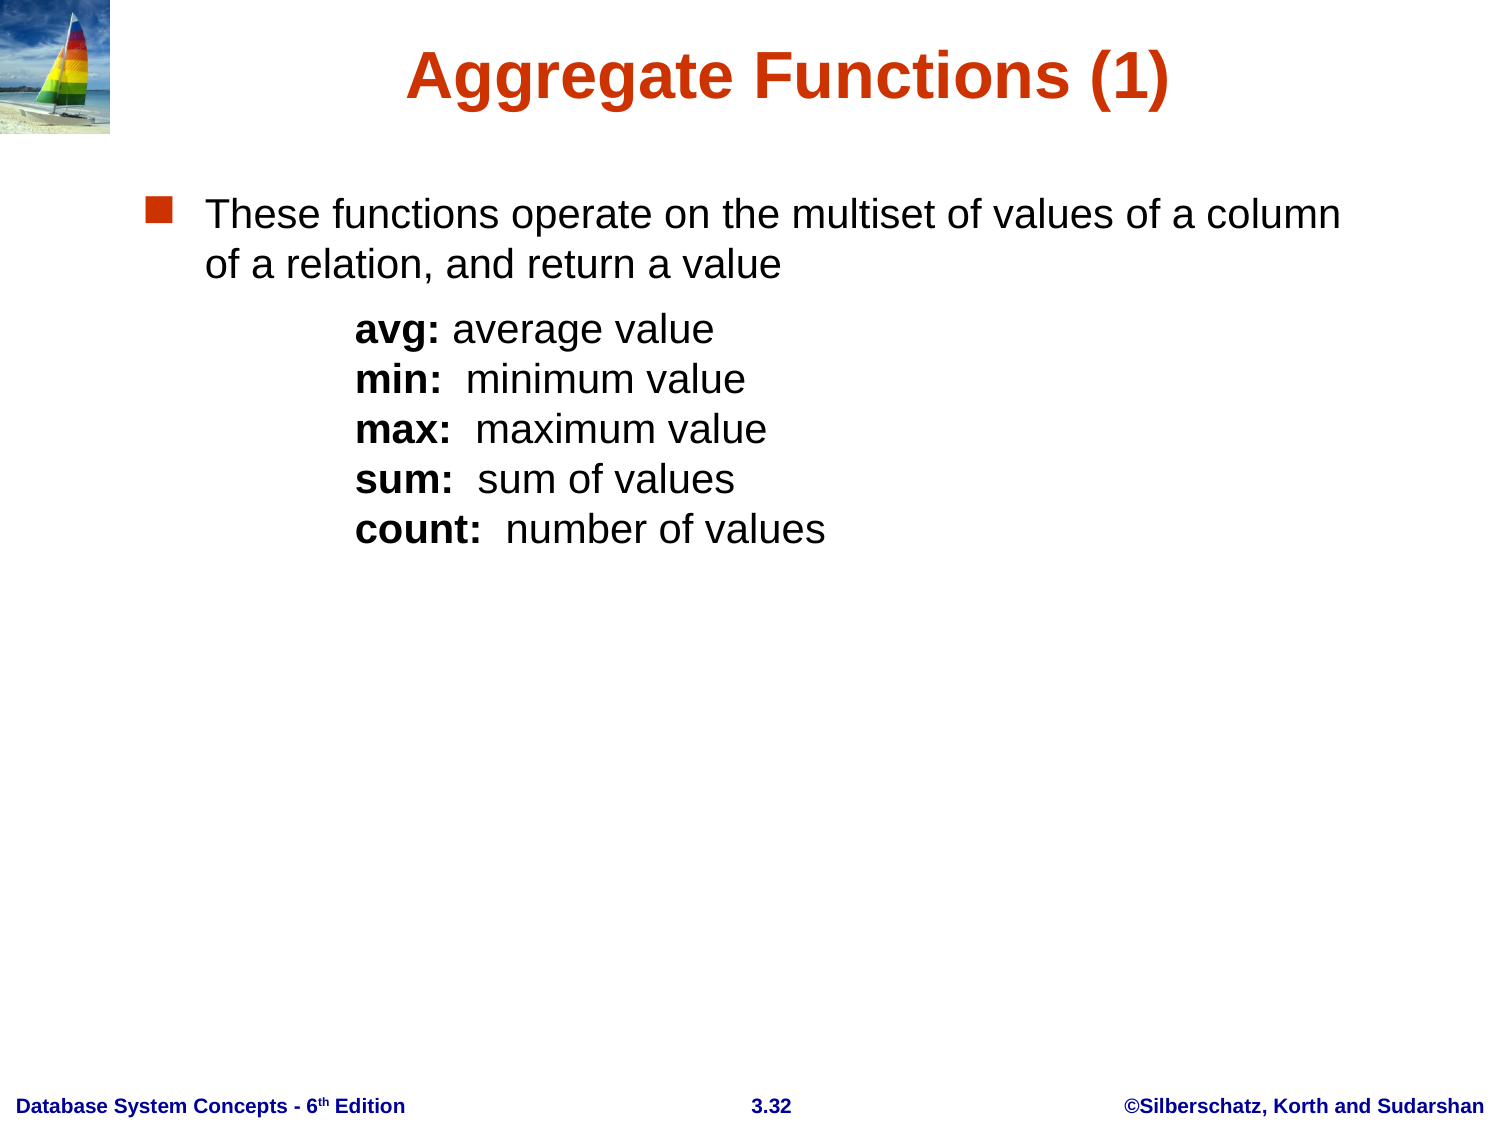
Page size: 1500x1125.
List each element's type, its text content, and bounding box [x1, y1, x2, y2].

list These functions operate on the multiset of values of a column of a relation, and return a value avg: average value min: minimum value max: maximum value sum: sum of values count: number of values [133, 179, 1382, 819]
title Aggregate Functions (1) [125, 18, 1452, 120]
picture [0, 0, 110, 134]
